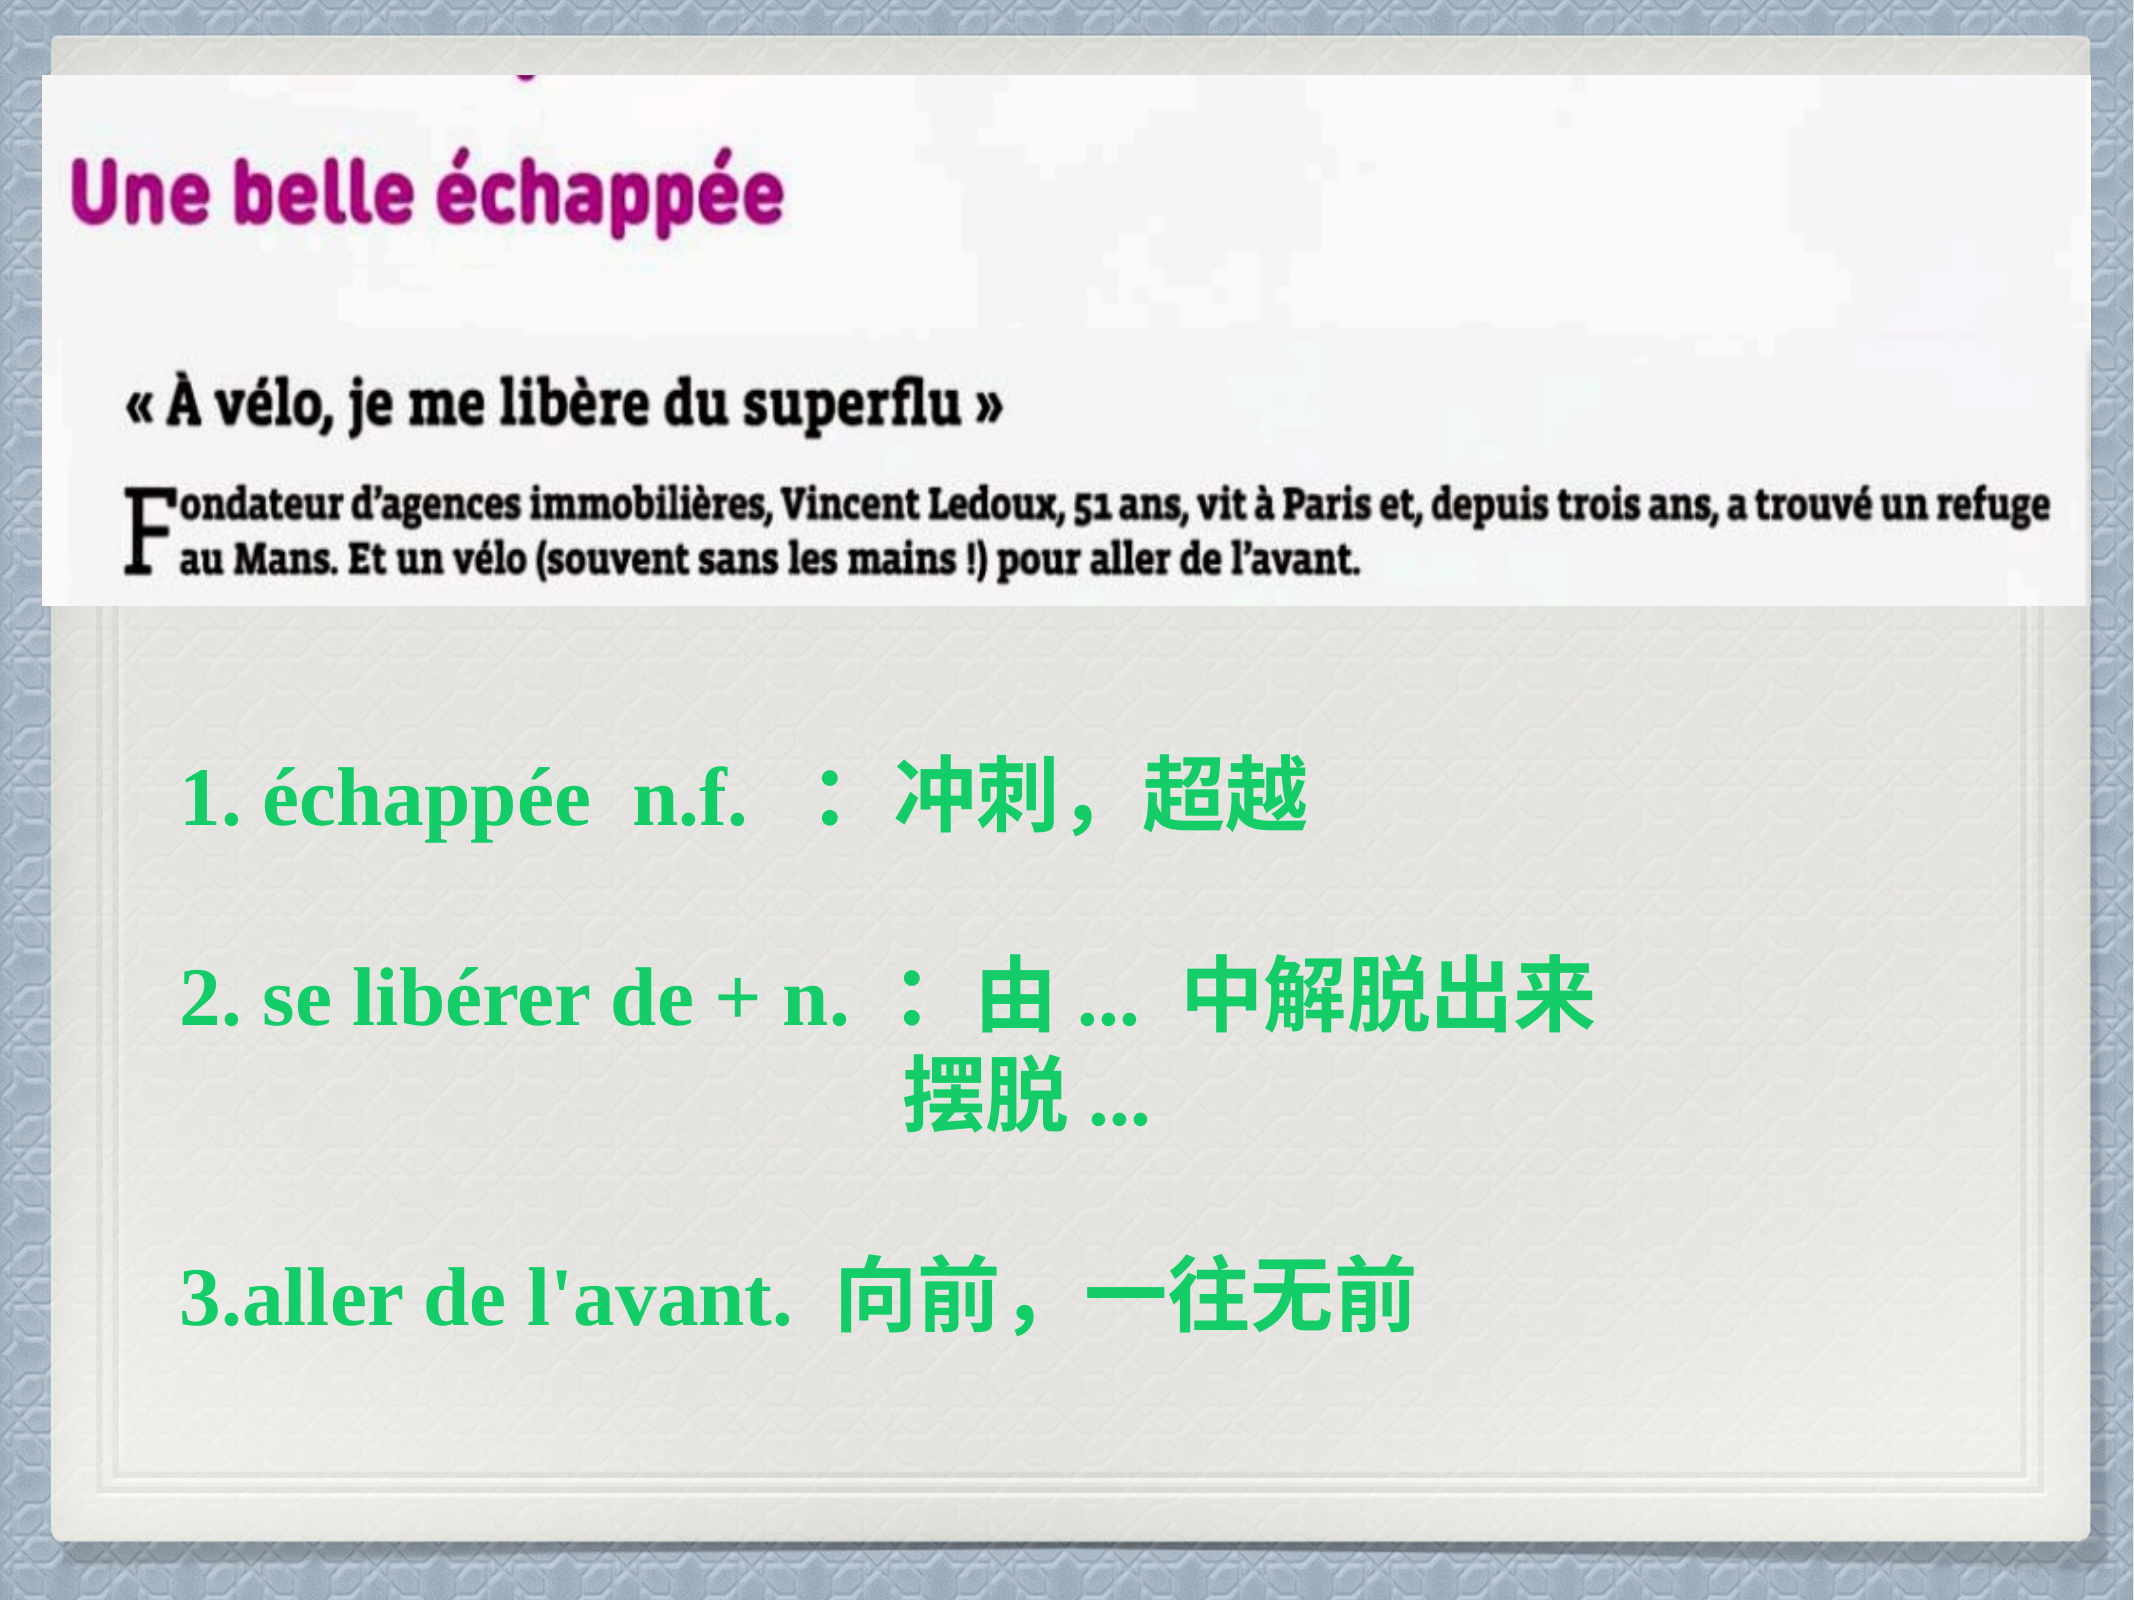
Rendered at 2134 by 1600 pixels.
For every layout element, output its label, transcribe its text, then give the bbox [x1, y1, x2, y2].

picture [0, 0, 2134, 1600]
text_box 1. échappée n.f. ：冲刺，超越 2. se libérer de + n. ：由... 中解脱出来 摆脱... 3.aller de l'avant. 向前，一往无前 [171, 734, 1883, 1351]
